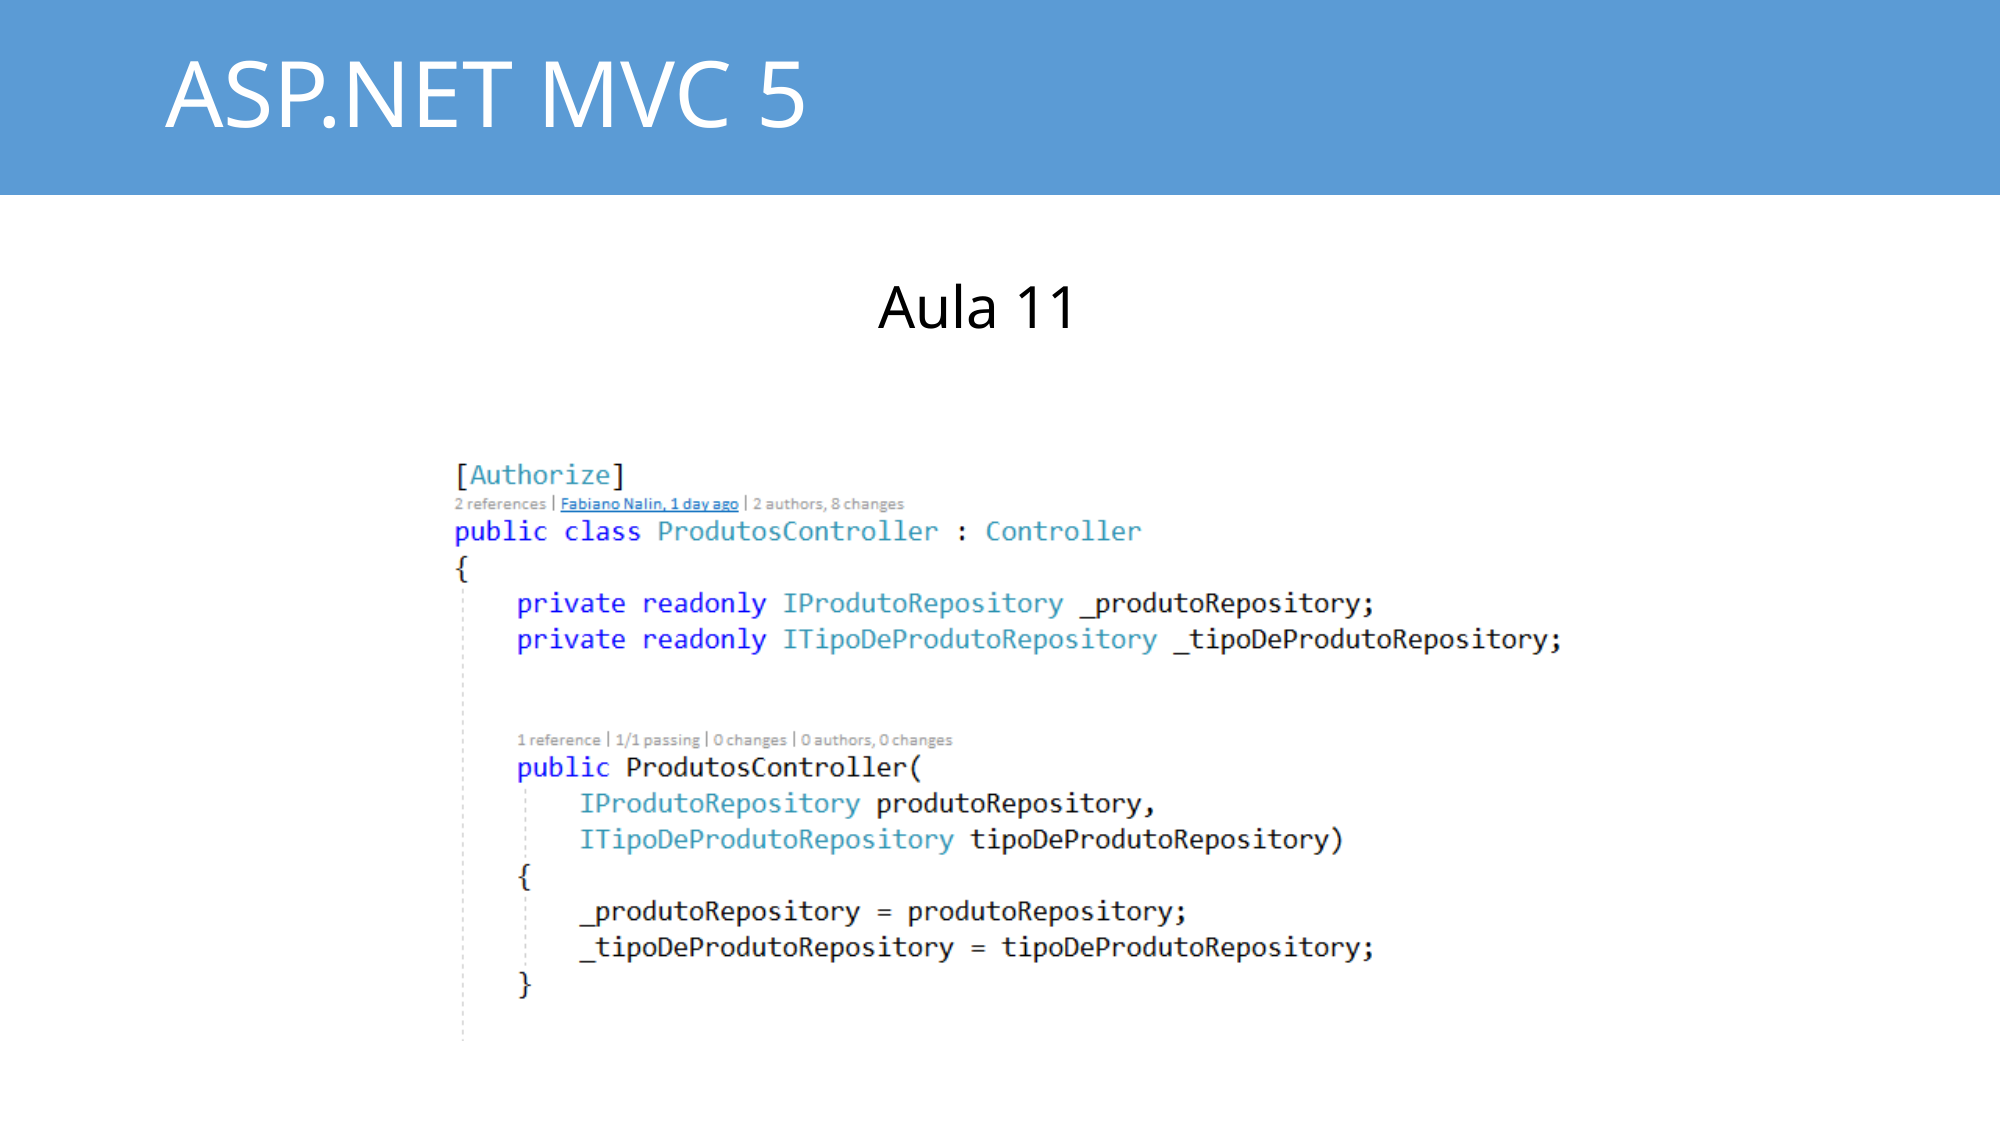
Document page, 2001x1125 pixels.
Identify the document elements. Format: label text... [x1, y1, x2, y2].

text_box Aula 11 [75, 270, 1885, 439]
title ASP.NET MVC 5 [0, 0, 2000, 195]
picture [428, 439, 1572, 1041]
